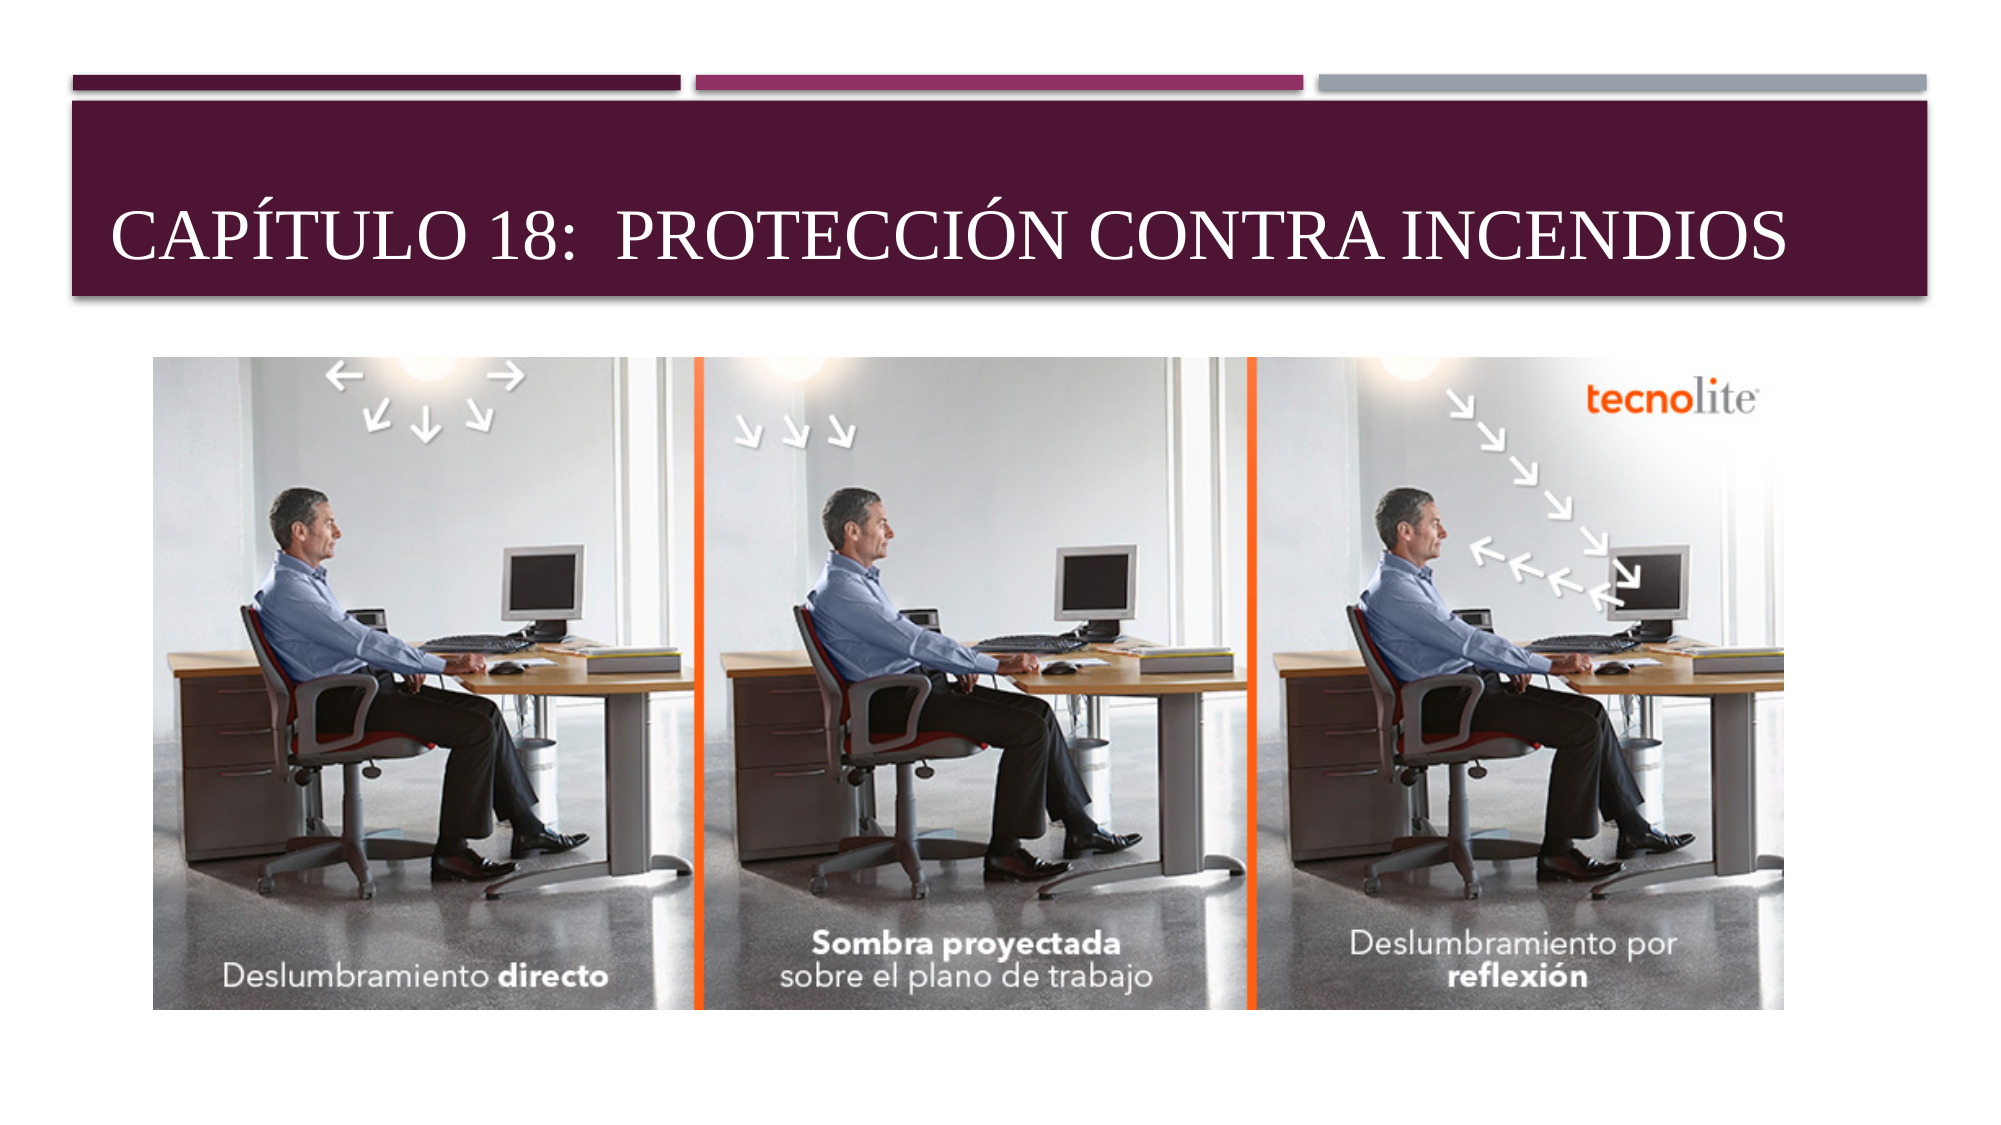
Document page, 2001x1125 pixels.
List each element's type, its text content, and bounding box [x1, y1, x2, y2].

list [153, 357, 1785, 1011]
title Capítulo 18: protección contra incendios [95, 115, 1905, 282]
